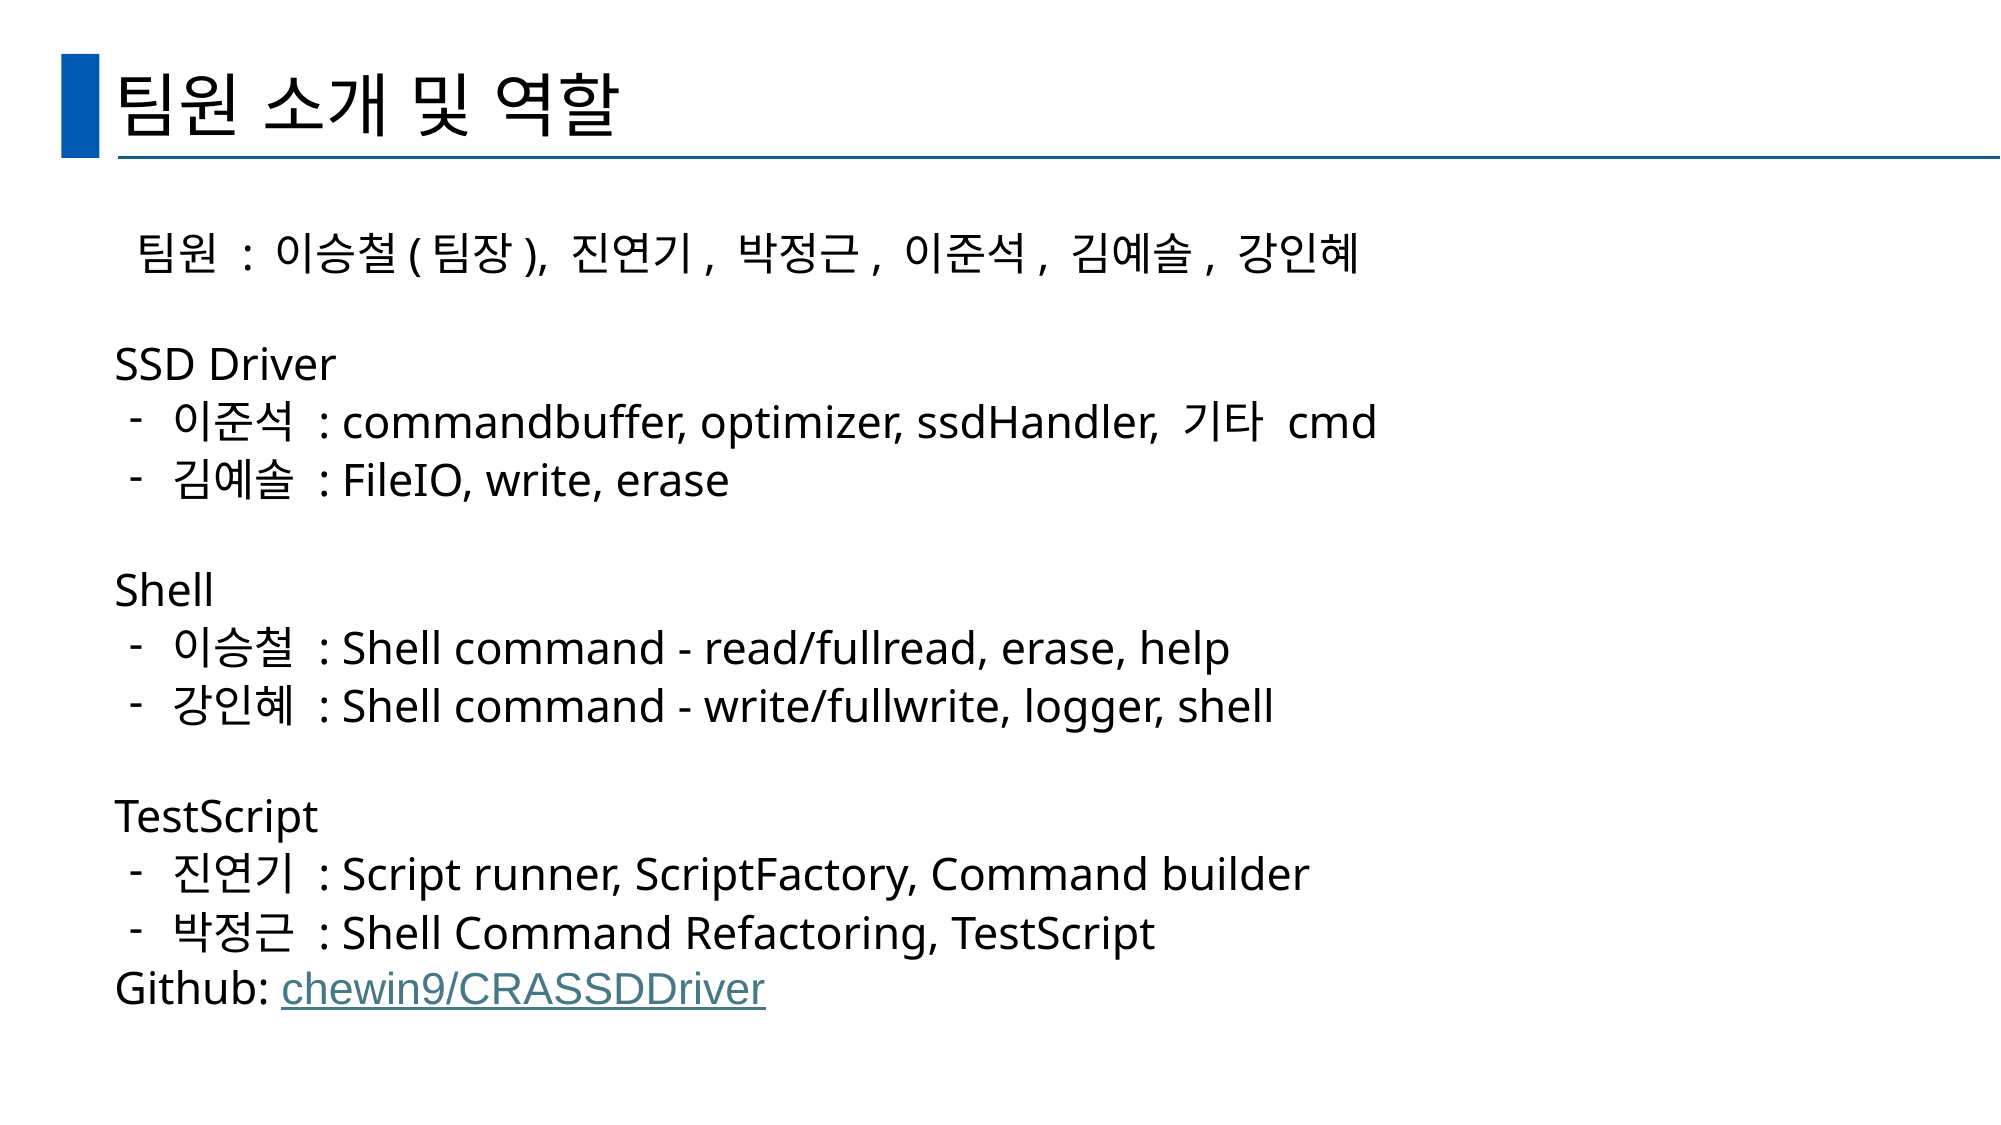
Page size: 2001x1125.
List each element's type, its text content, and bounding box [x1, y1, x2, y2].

title 팀원 소개 및 역할 [99, 50, 1825, 158]
list 팀원 : 이승철(팀장), 진연기, 박정근, 이준석, 김예솔, 강인혜 SSD Driver 이준석 : commandbuffer, optimizer, ssdHandler, 기타 cmd 김예솔 : FileIO, write, erase Shell 이승철 : Shell command - read/fullread, erase, help 강인혜 : Shell command - write/fullwrite, logger, shell TestScript 진연기 : Script runner, ScriptFactory, Command builder 박정근 : Shell Command Refactoring, TestScript Github: chewin9/CRASSDDriver [99, 215, 1825, 1025]
